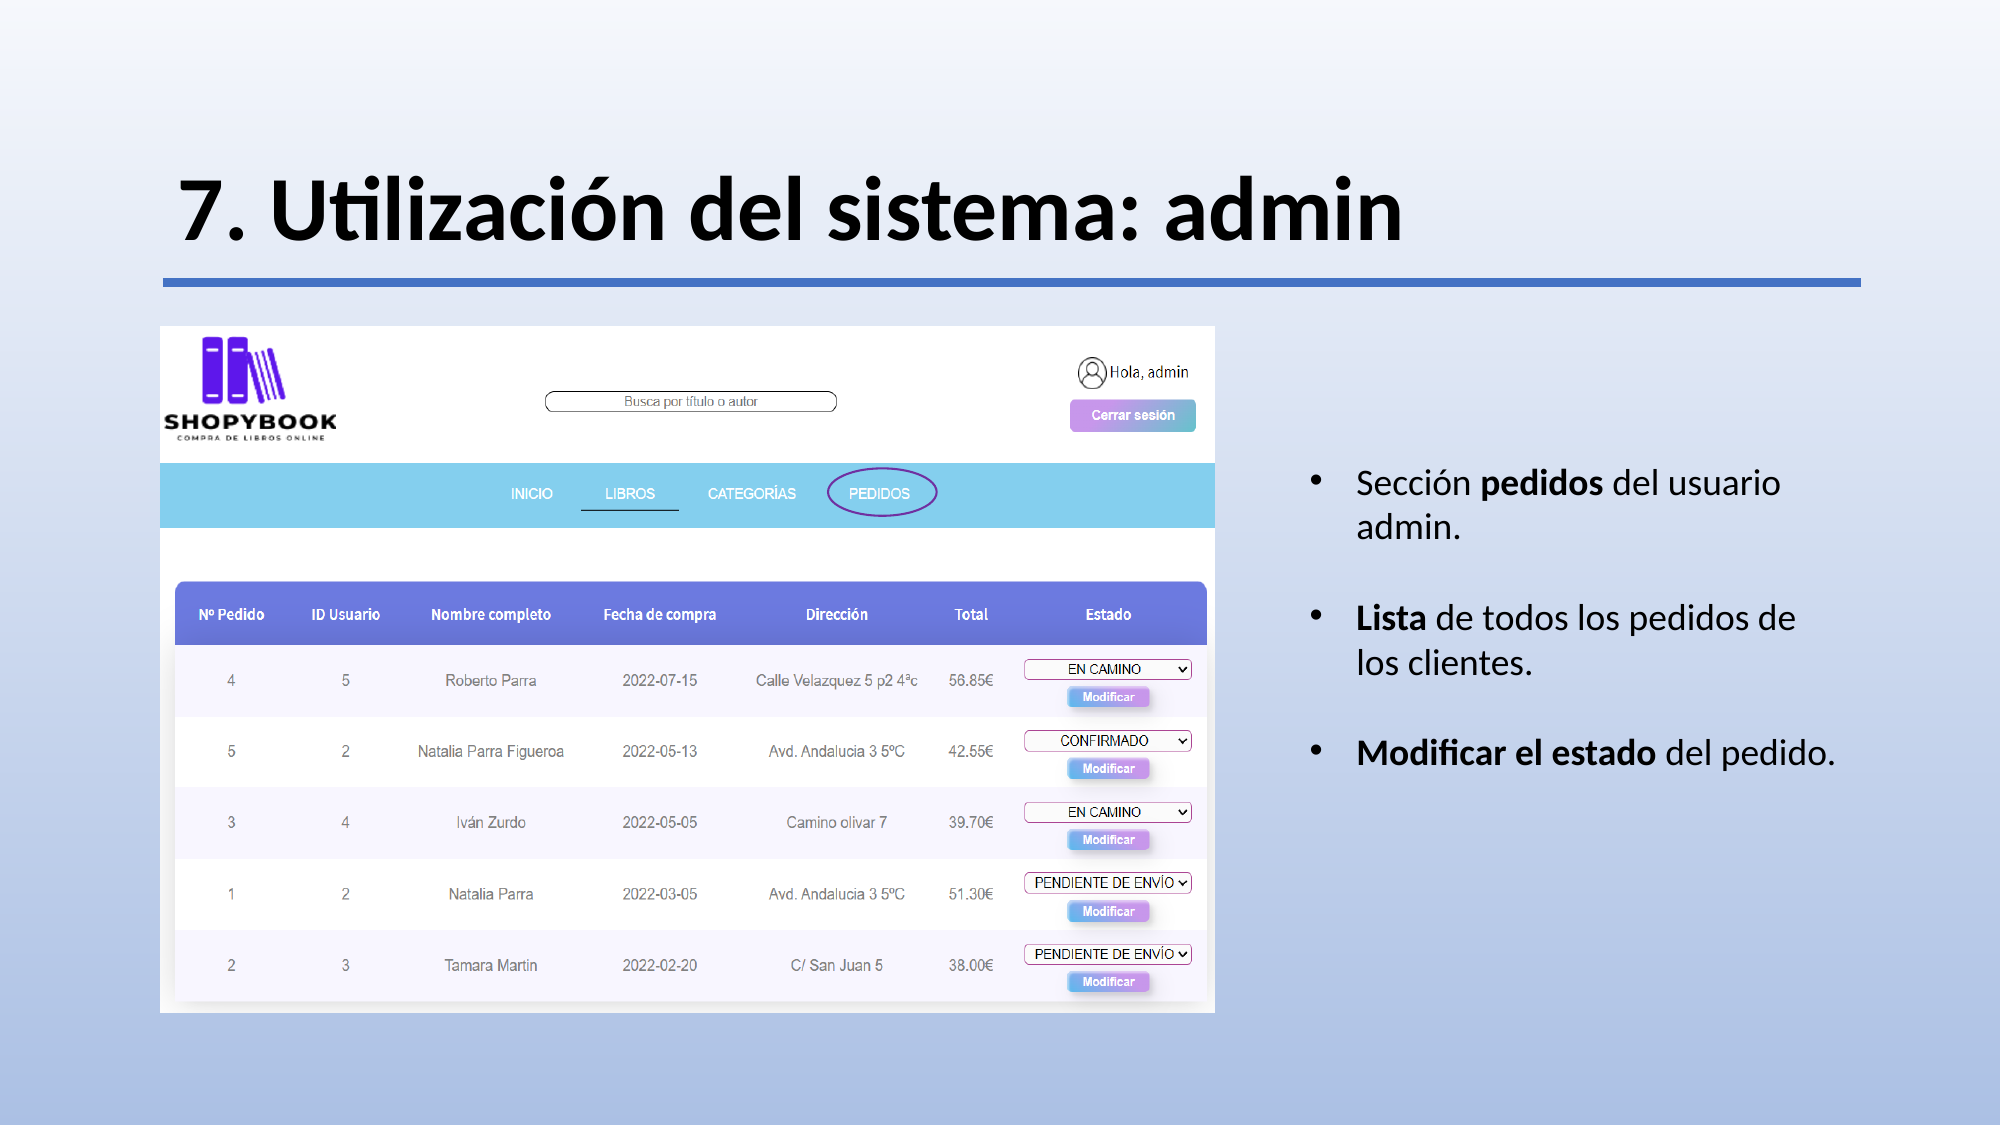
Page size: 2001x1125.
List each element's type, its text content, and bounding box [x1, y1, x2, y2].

text_box Sección pedidos del usuario admin. Lista de todos los pedidos de los clientes. Modificar el estado del pedido. [1294, 450, 1861, 870]
title 7. Utilización del sistema: admin [162, 111, 1566, 268]
picture [160, 326, 1215, 1013]
